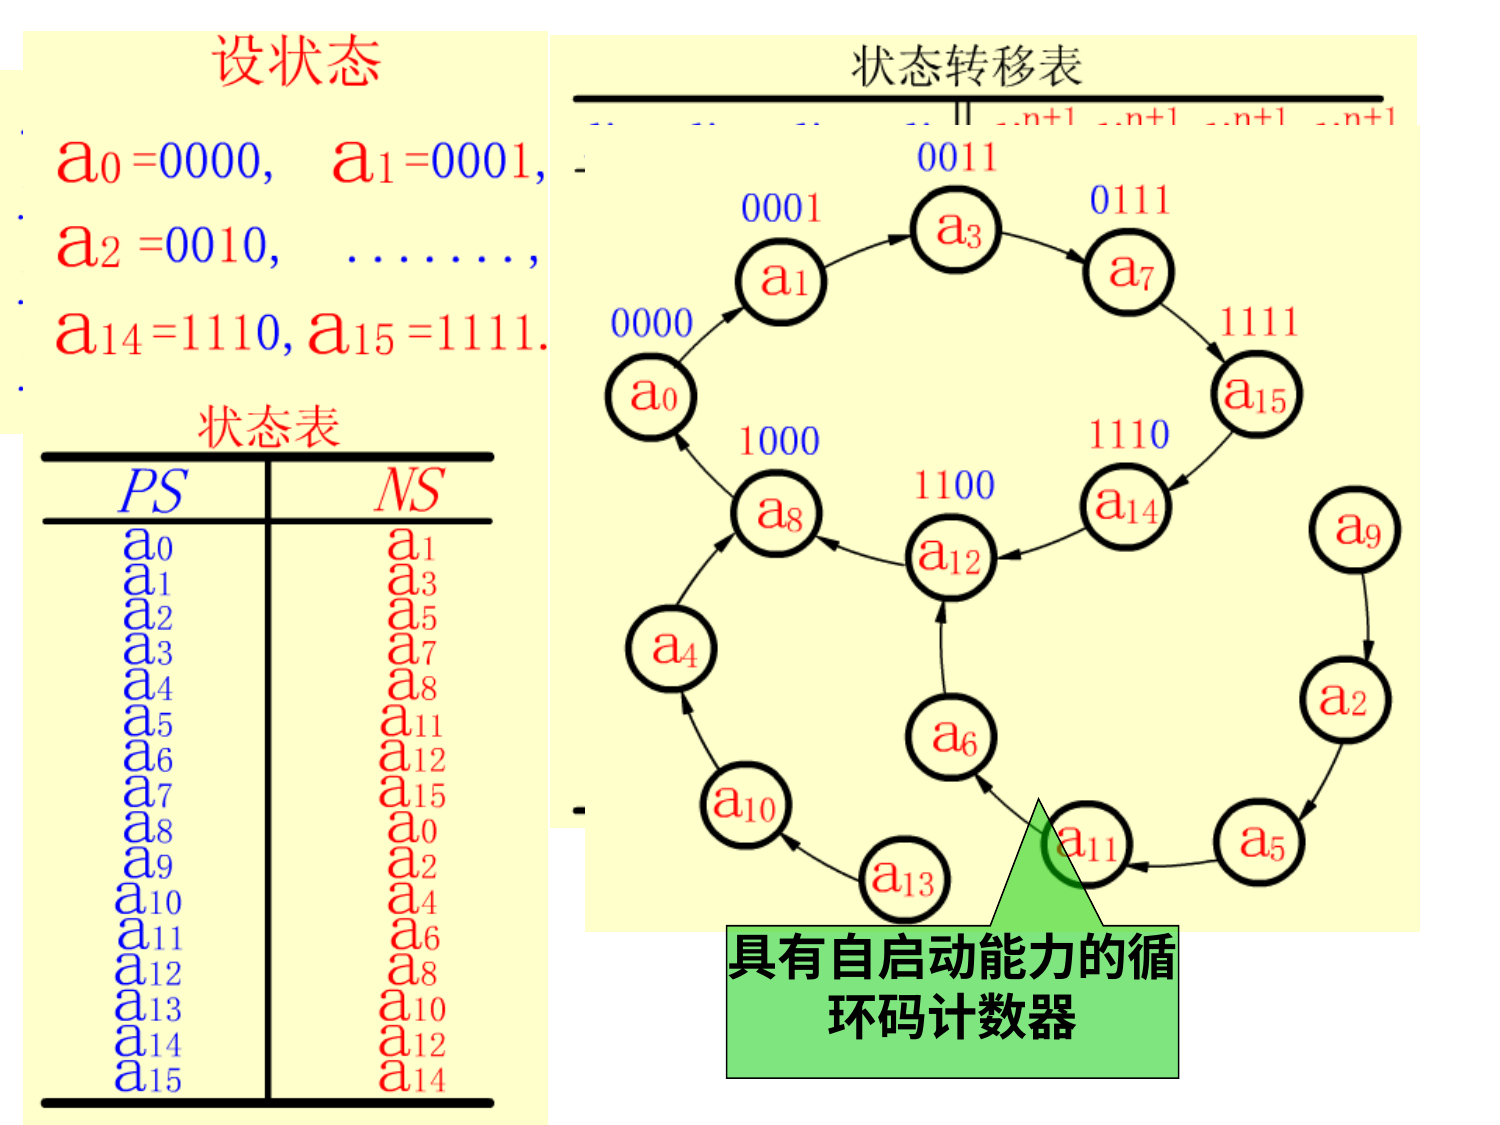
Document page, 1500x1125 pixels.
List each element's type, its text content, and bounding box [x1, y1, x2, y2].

picture [550, 34, 1421, 932]
picture [0, 31, 548, 1125]
text_box 具有自启动能力的循环码计数器 [726, 941, 1179, 1079]
